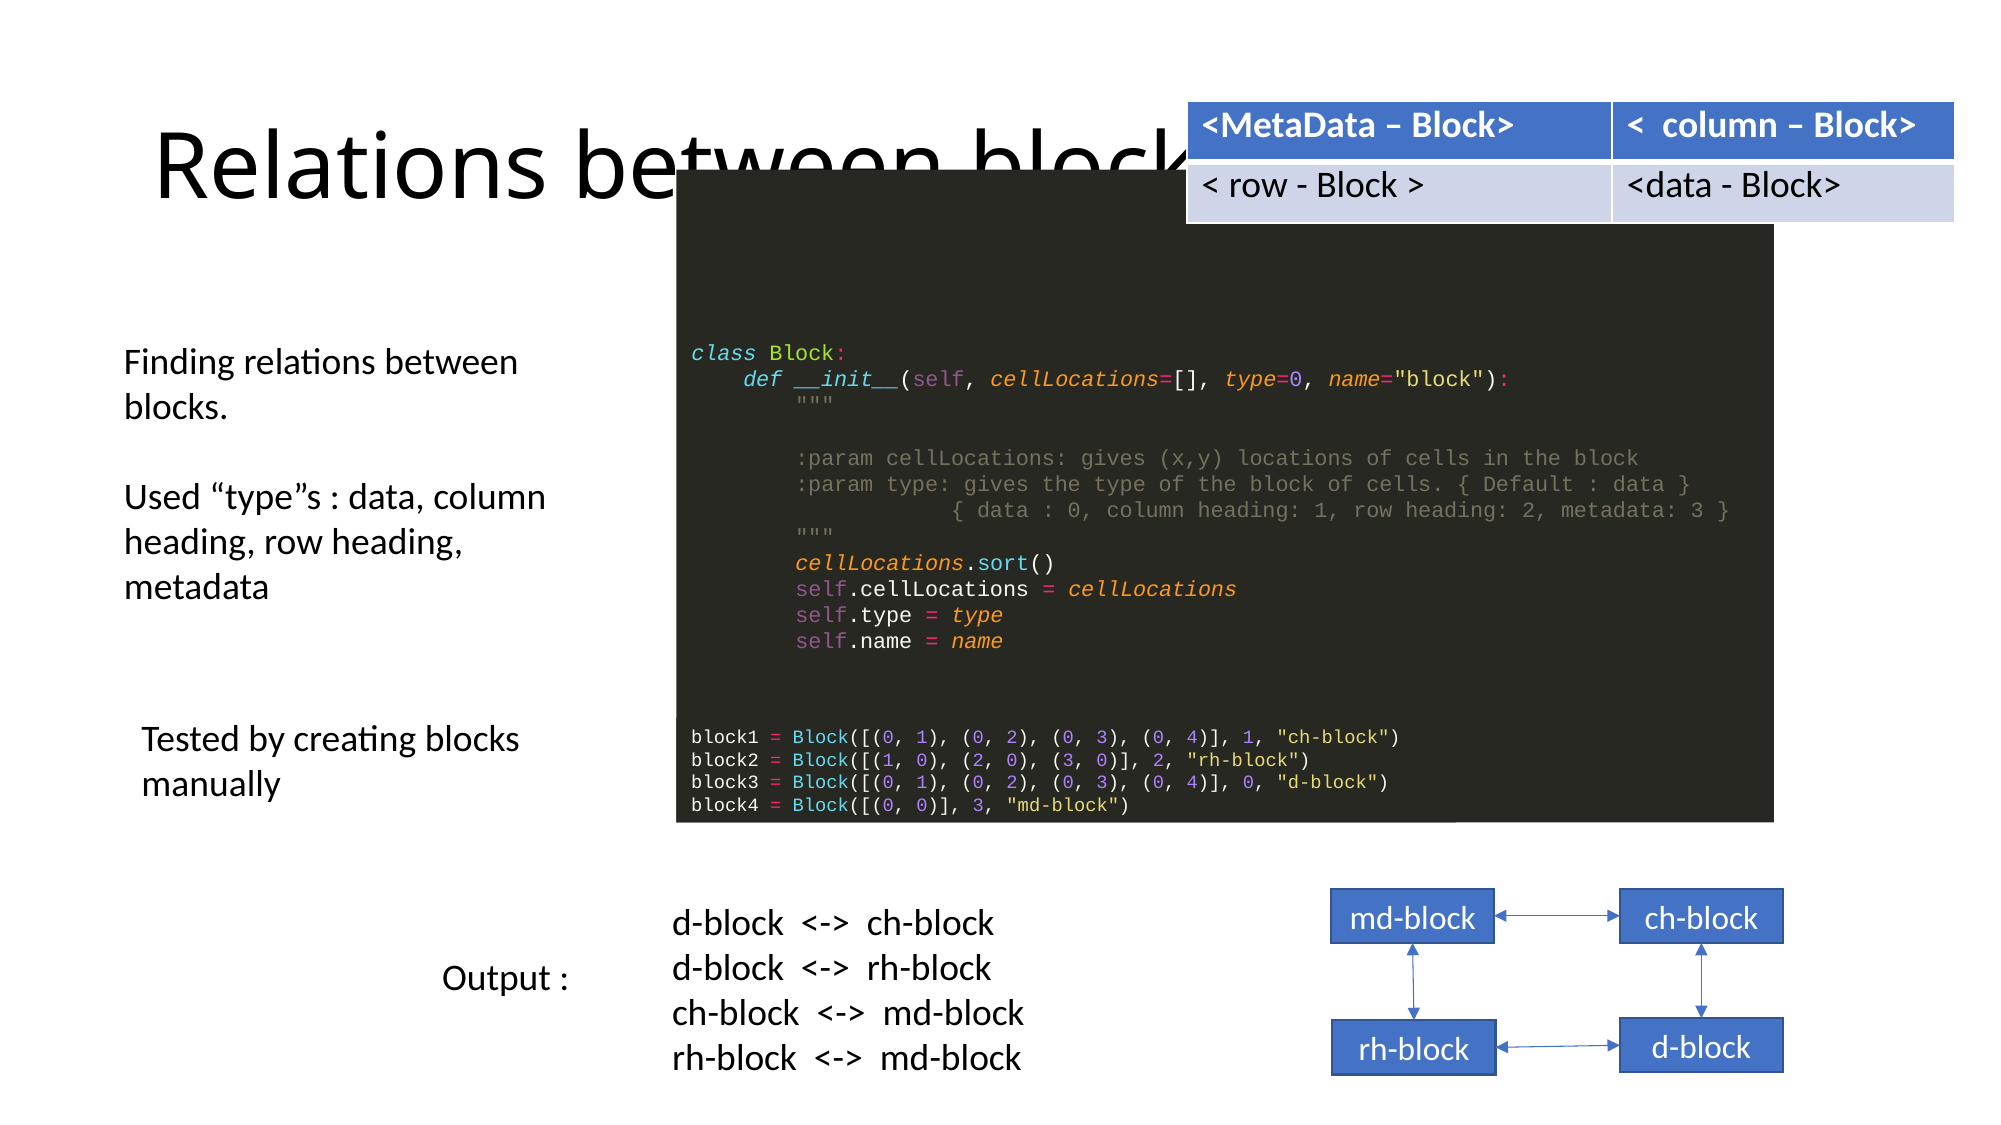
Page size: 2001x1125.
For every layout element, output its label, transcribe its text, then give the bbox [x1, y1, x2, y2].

text_box d-block <-> ch-block d-block <-> rh-block ch-block <-> md-block rh-block <-> md-block [657, 890, 1658, 1086]
table_header < column – Block> [1613, 102, 1954, 159]
text_box rh-block [1331, 1019, 1497, 1076]
table_header <MetaData – Block> [1188, 102, 1611, 159]
table_cell <data - Block> [1613, 165, 1954, 222]
text_box block1 = Block([(0, 1), (0, 2), (0, 3), (0, 4)], 1, "ch-block") block2 = Block([(1, 0), (2, 0), (3, 0)], 2, "rh-block") block3 = Block([(0, 1), (0, 2), (0, 3), (0, 4)], 0, "d-block") block4 = Block([(0, 0)], 3, "md-block") [676, 717, 1457, 823]
table_cell < row - Block > [1188, 165, 1611, 222]
title Relations between blocks [137, 59, 1863, 278]
text_box Output : [427, 945, 613, 1005]
text_box d-block [1619, 1017, 1784, 1073]
list class Block: def __init__(self, cellLocations=[], type=0, name="block"): """ :param cellLocations: gives (x,y) locations of cells in the block :param type: gives the type of the block of cells. { Default : data } { data : 0, column heading: 1, row heading: 2, metadata: 3 } """ cellLocations.sort() self.cellLocations = cellLocations self.type = type self.name = name [676, 169, 1774, 823]
text_box Finding relations between blocks. Used “type”s : data, column heading, row heading, metadata [109, 329, 630, 615]
text_box ch-block [1619, 888, 1784, 944]
text_box Tested by creating blocks manually [126, 706, 624, 811]
text_box md-block [1330, 888, 1495, 944]
